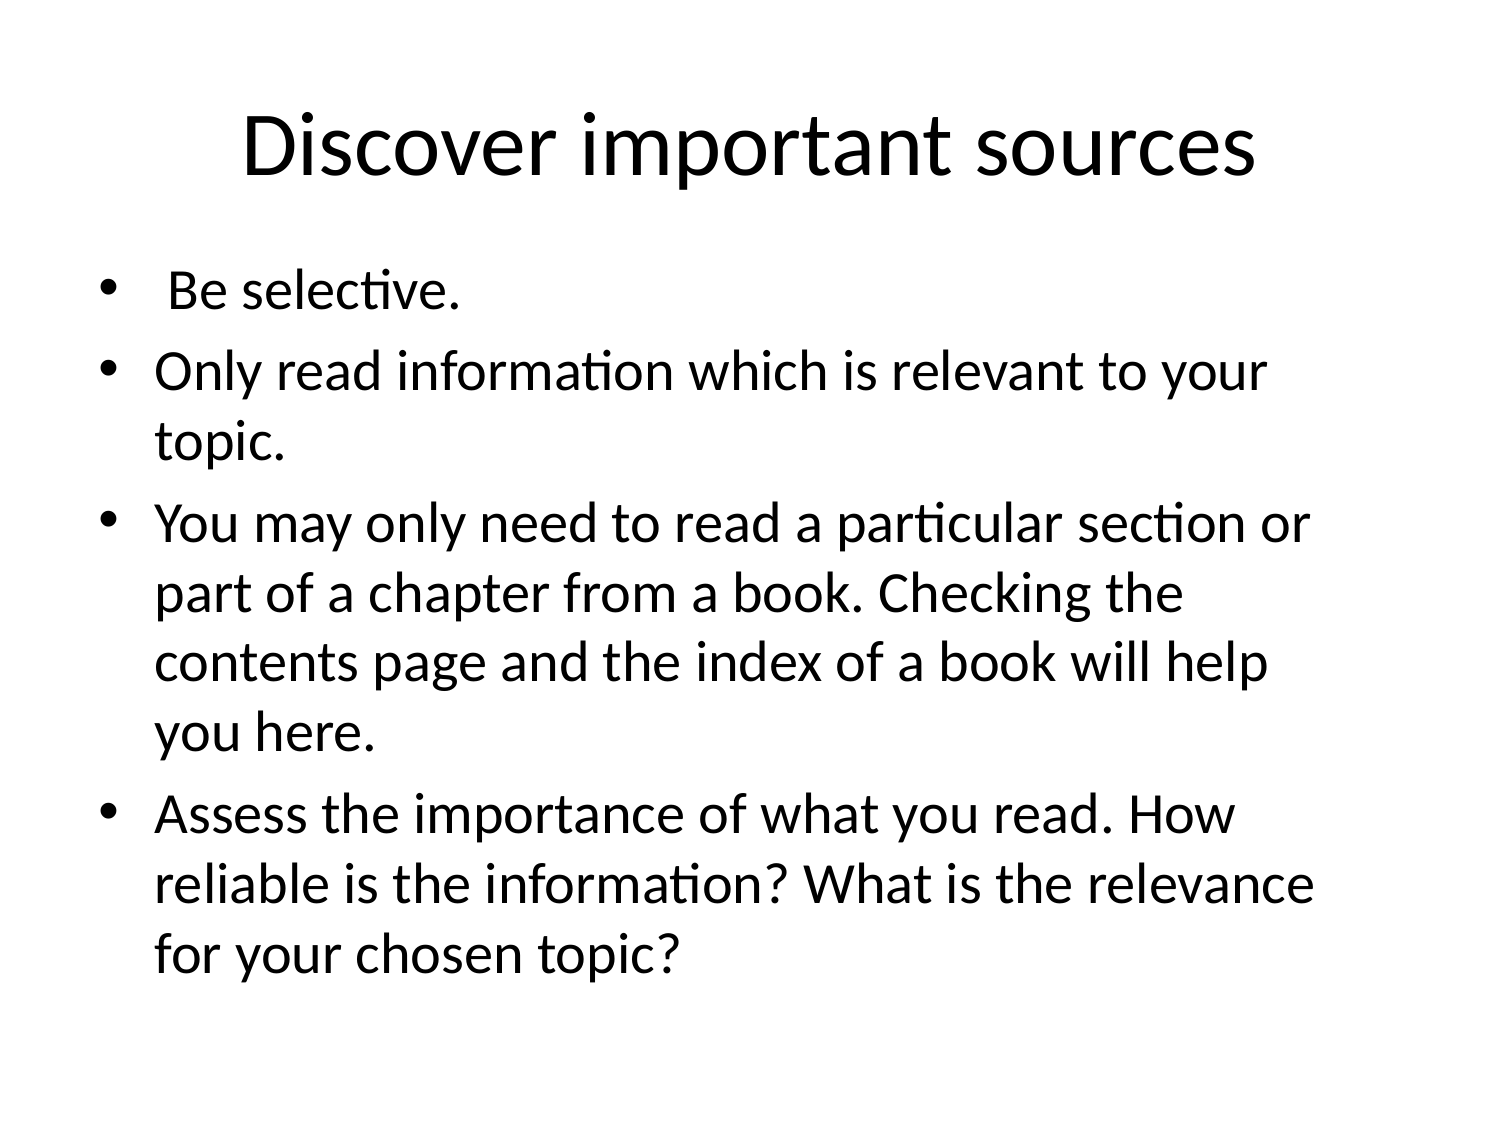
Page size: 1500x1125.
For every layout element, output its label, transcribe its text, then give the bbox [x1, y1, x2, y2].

list Be selective. Only read information which is relevant to your topic. You may only need to read a particular section or part of a chapter from a book. Checking the contents page and the index of a book will help you here. Assess the importance of what you read. How reliable is the information? What is the relevance for your chosen topic? [83, 243, 1382, 1056]
title Discover important sources [75, 45, 1425, 233]
